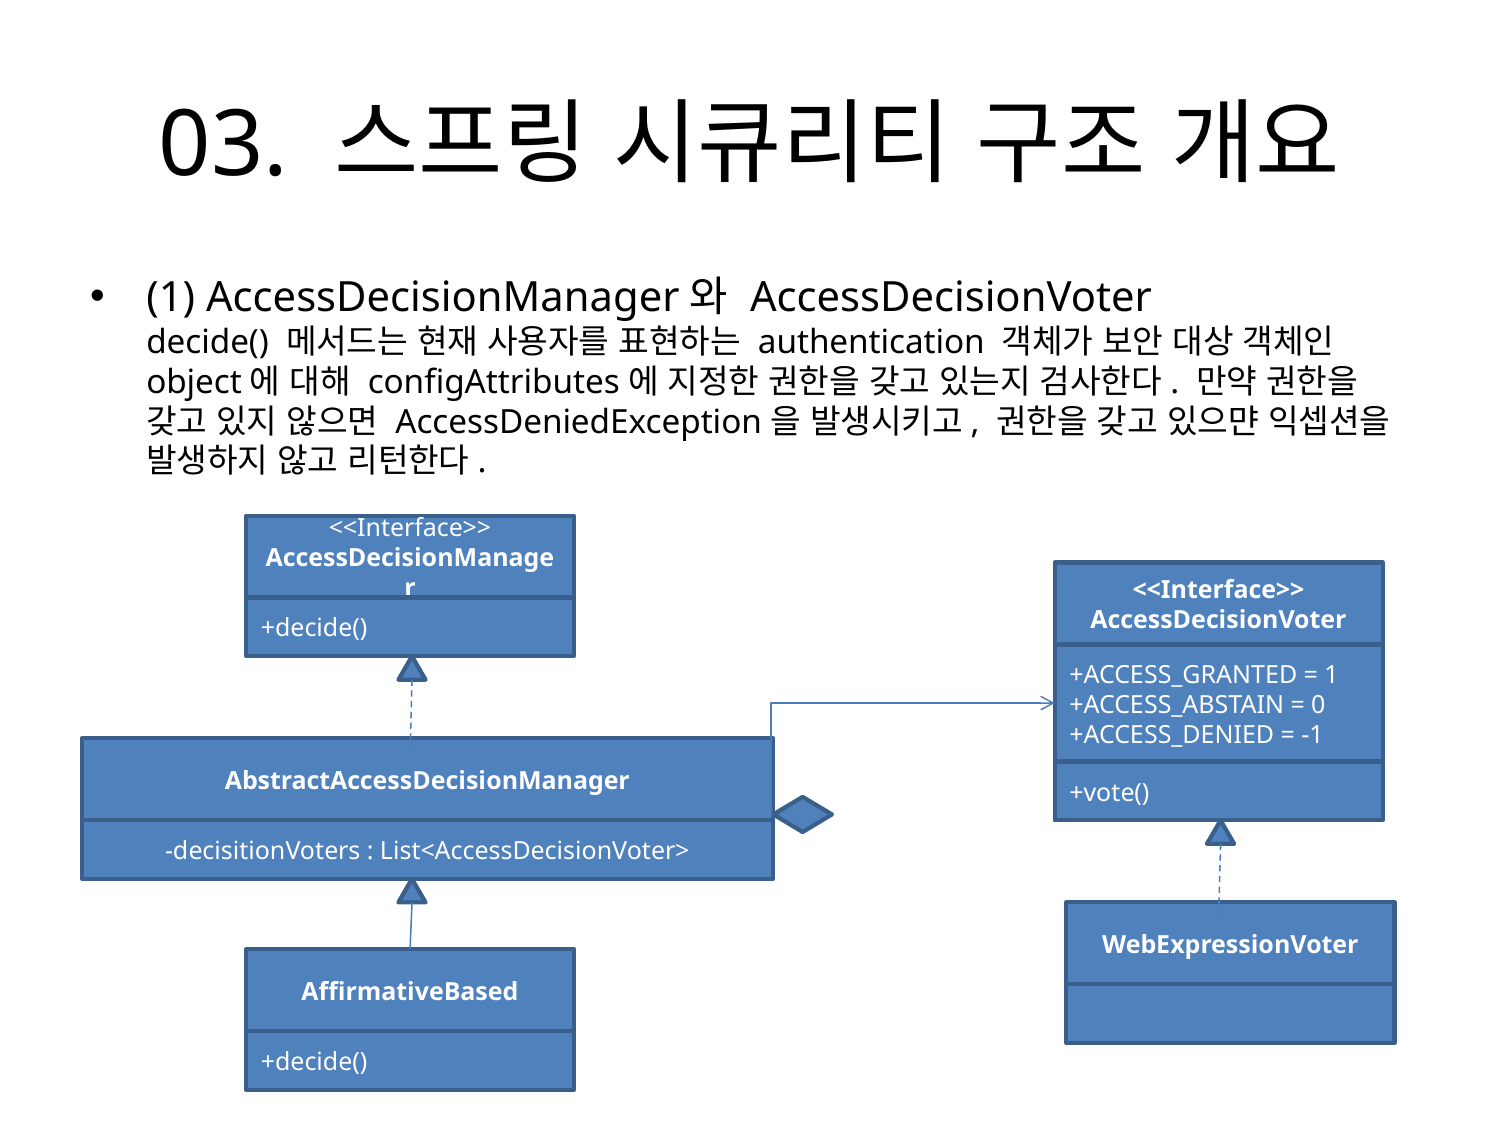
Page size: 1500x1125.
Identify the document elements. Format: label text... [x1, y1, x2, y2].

text_box [1064, 982, 1397, 1045]
text_box +ACCESS_GRANTED = 1 +ACCESS_ABSTAIN = 0 +ACCESS_DENIED = -1 [1053, 642, 1385, 760]
text_box WebExpressionVoter [1064, 900, 1397, 982]
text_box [1184, 877, 1256, 881]
text_box +vote() [1056, 760, 1385, 822]
text_box +decide() [244, 1029, 576, 1092]
text_box AbstractAccessDecisionManager [80, 736, 773, 818]
text_box [396, 654, 428, 682]
text_box [771, 795, 827, 834]
text_box +decide() [244, 595, 576, 658]
list (1) AccessDecisionManager와 AccessDecisionVoter decide() 메서드는 현재 사용자를 표현하는 authentication 객체가 보안 대상 객체인 object에 대해 configAttributes에 지정한 권한을 갖고 있는지 검사한다. 만약 권한을 갖고 있지 않으면 AccessDeniedException을 발생시키고, 권한을 갖고 있으먄 익셉션을 발생하지 않고 리턴한다. [75, 262, 1425, 1005]
text_box [396, 876, 428, 905]
text_box <<Interface>> AccessDecisionManager [244, 514, 576, 595]
title 03. 스프링 시큐리티 구조 개요 [75, 45, 1425, 233]
text_box AffirmativeBased [244, 947, 576, 1029]
text_box -decisitionVoters : List<AccessDecisionVoter> [80, 818, 775, 881]
text_box <<Interface>> AccessDecisionVoter [1053, 560, 1385, 642]
text_box [1205, 818, 1236, 846]
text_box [831, 702, 1055, 815]
